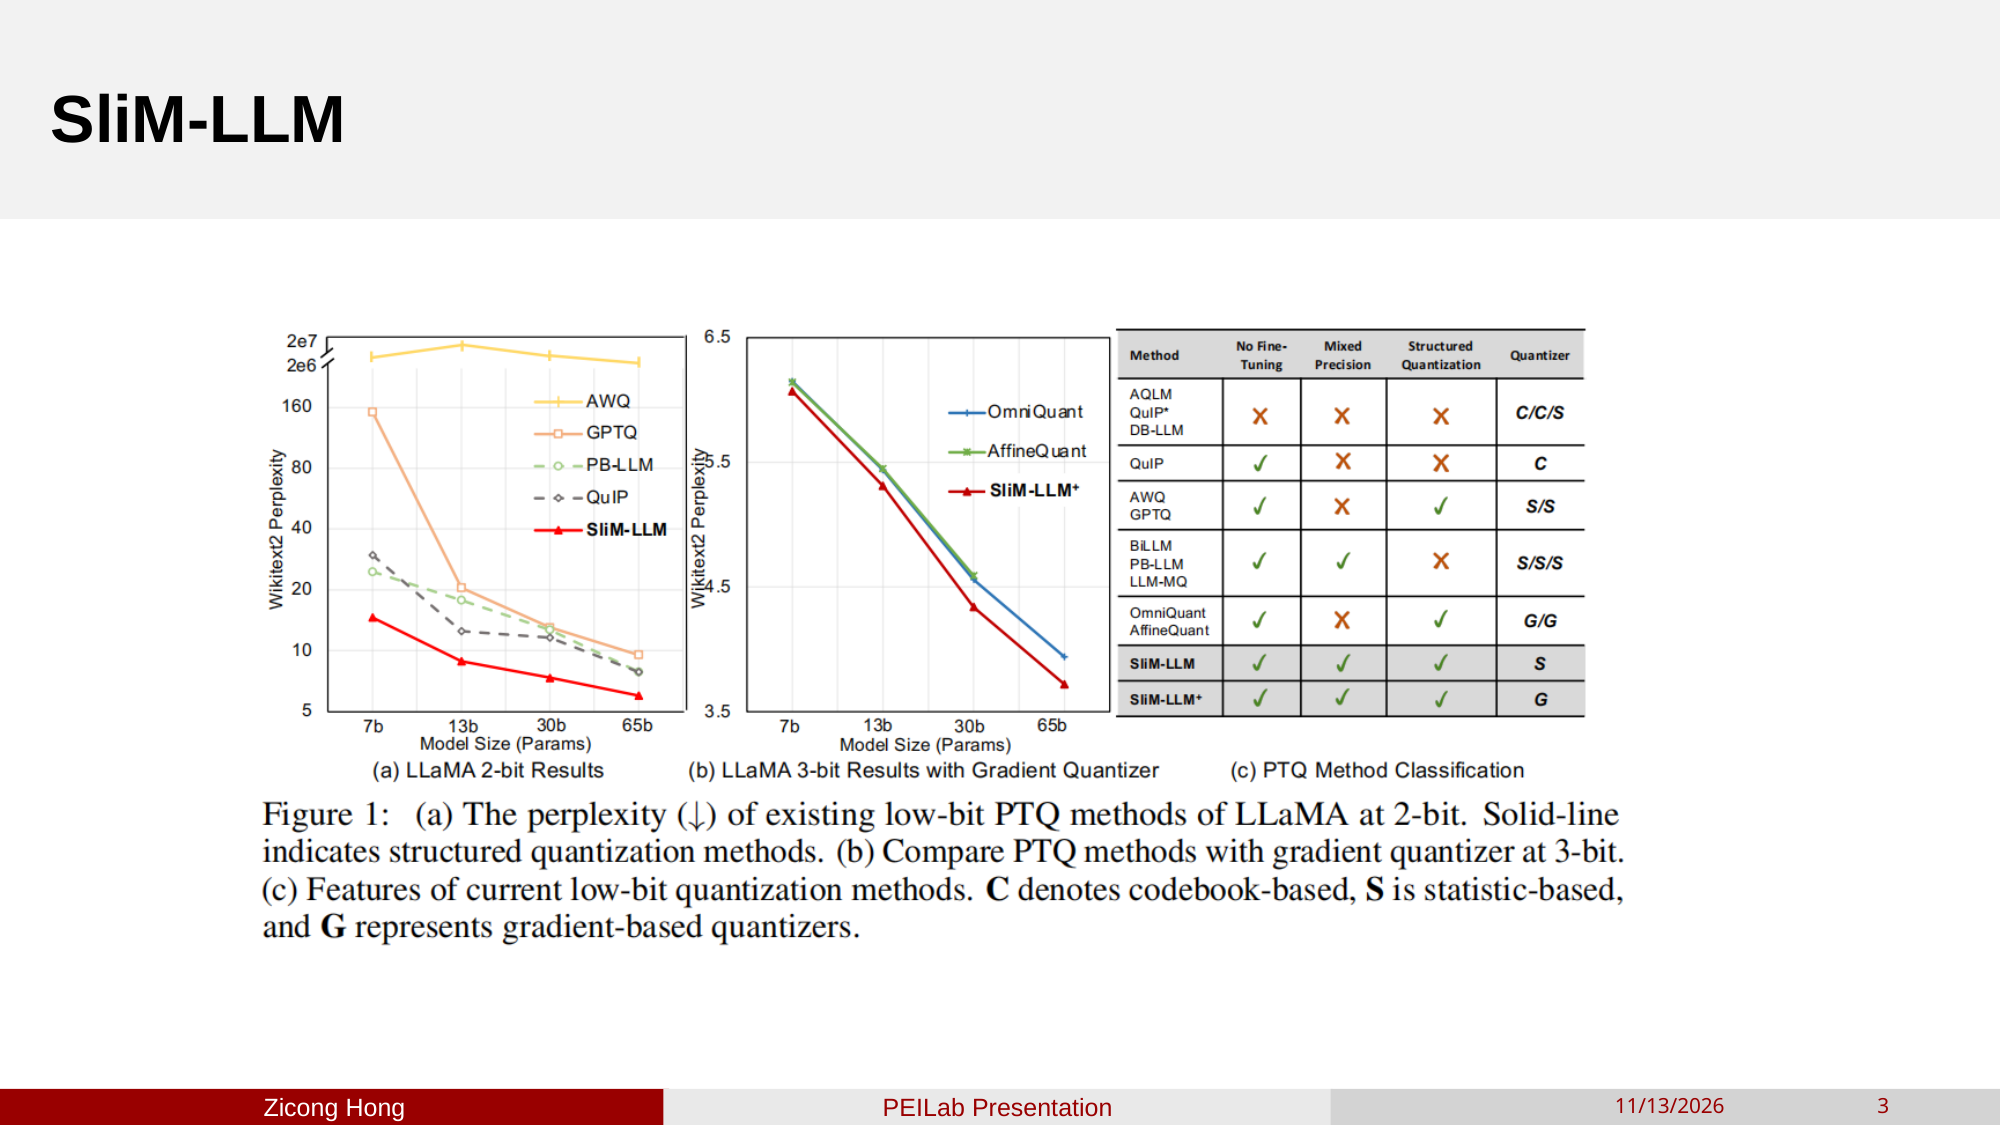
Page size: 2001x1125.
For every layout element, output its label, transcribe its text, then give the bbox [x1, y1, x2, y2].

title SliM-LLM [35, 10, 1965, 160]
picture [258, 316, 1648, 958]
